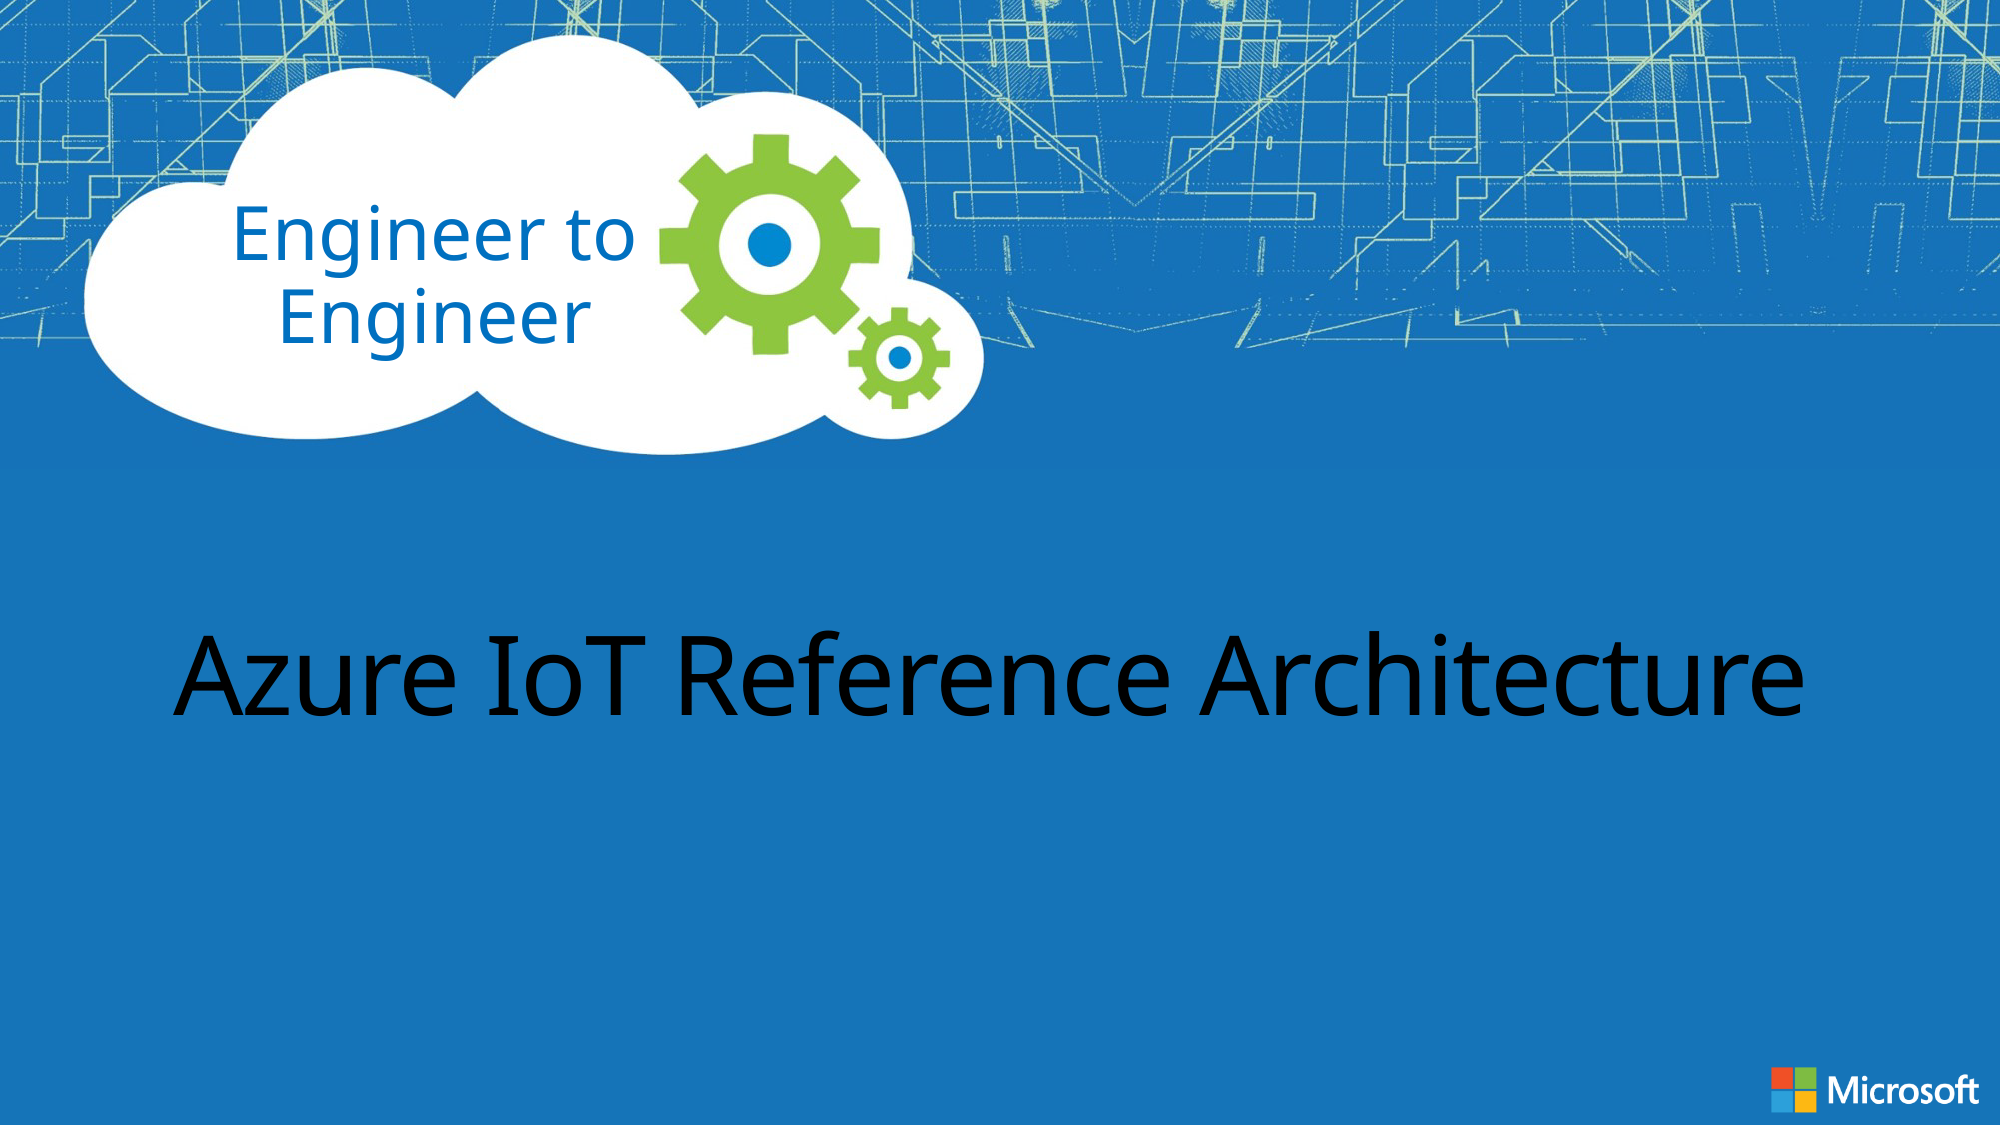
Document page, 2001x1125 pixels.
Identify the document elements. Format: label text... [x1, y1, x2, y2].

title Azure IoT Reference Architecture [44, 605, 1938, 753]
picture [1770, 1066, 1980, 1113]
picture [0, 0, 2000, 469]
